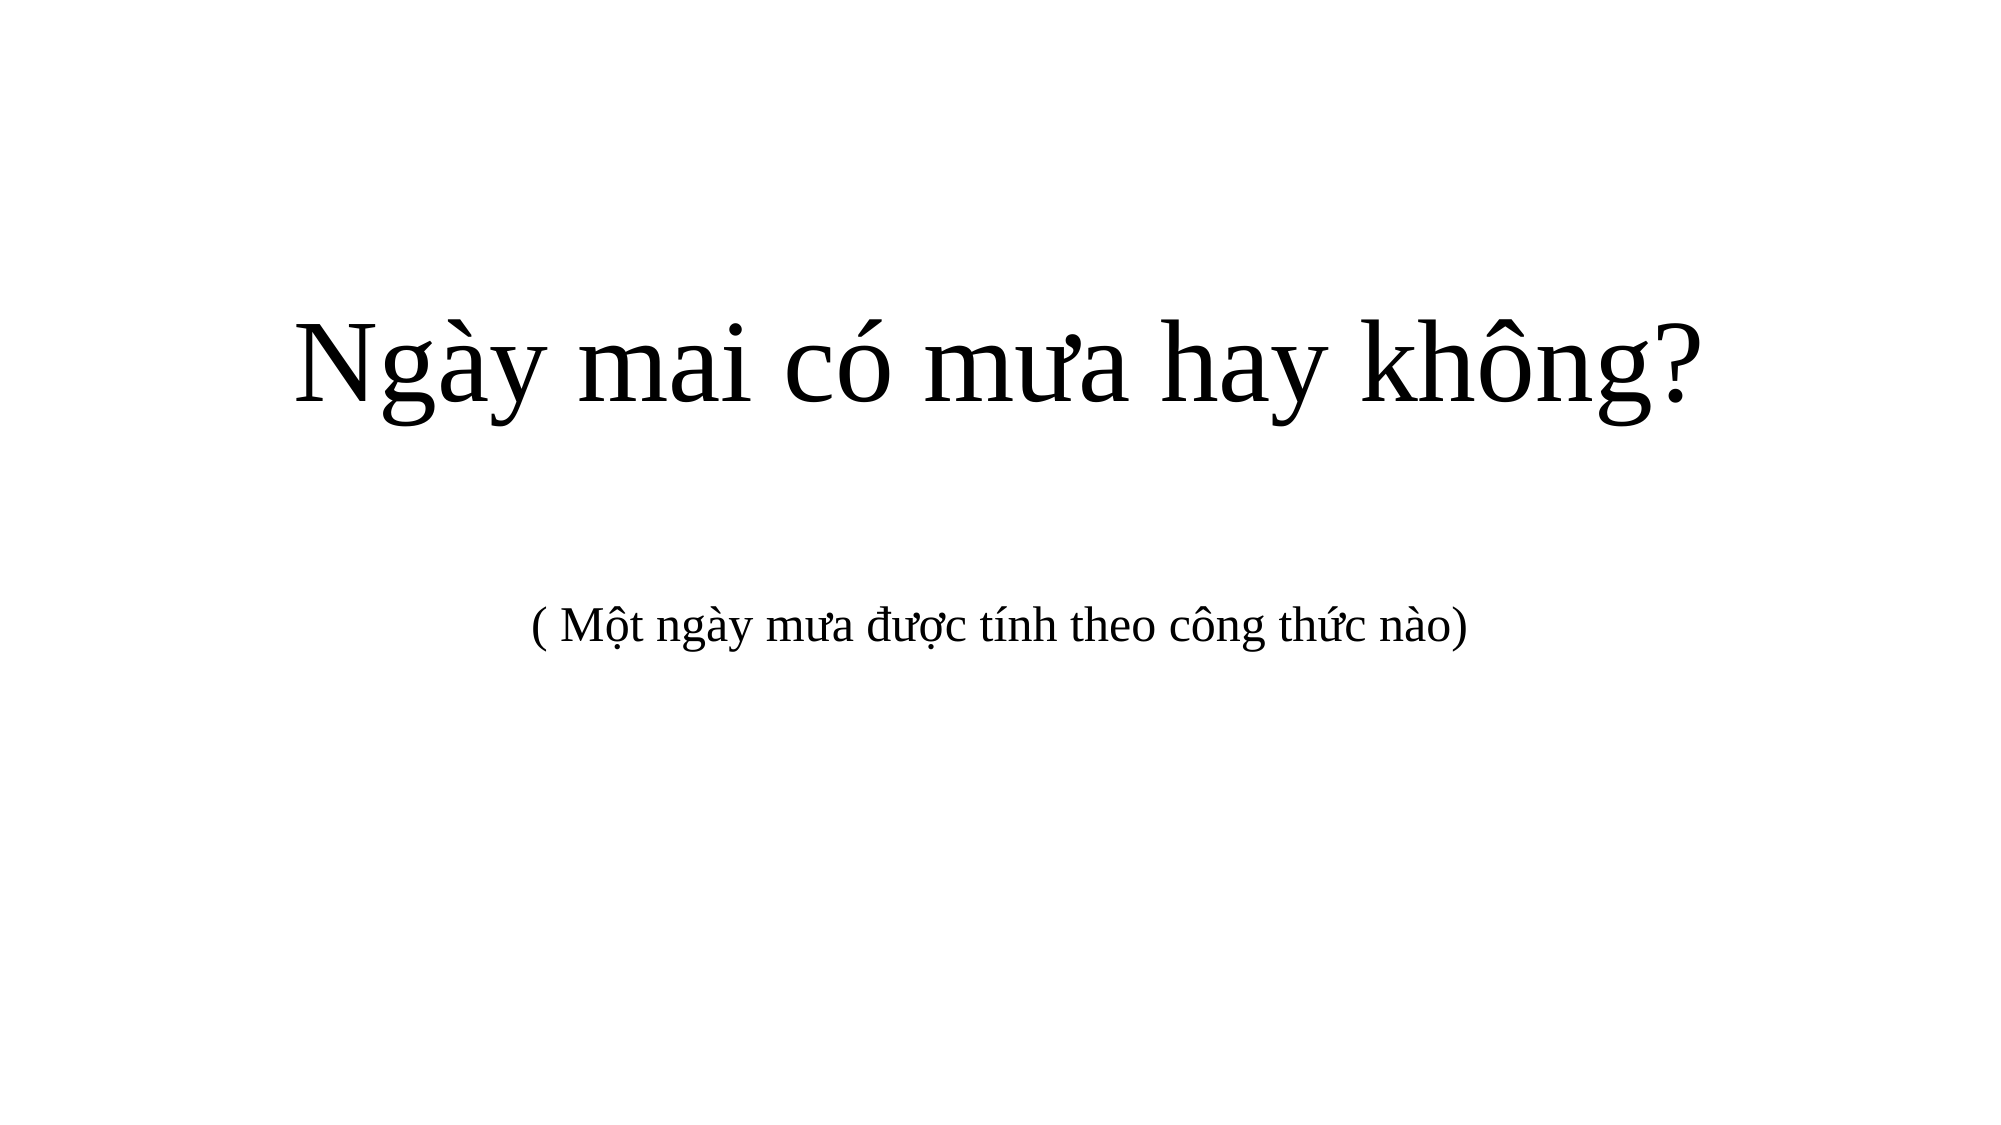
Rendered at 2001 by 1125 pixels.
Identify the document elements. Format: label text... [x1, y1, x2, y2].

subtitle ( Một ngày mưa được tính theo công thức nào) [249, 590, 1750, 863]
title Ngày mai có mưa hay không? [249, 184, 1750, 576]
